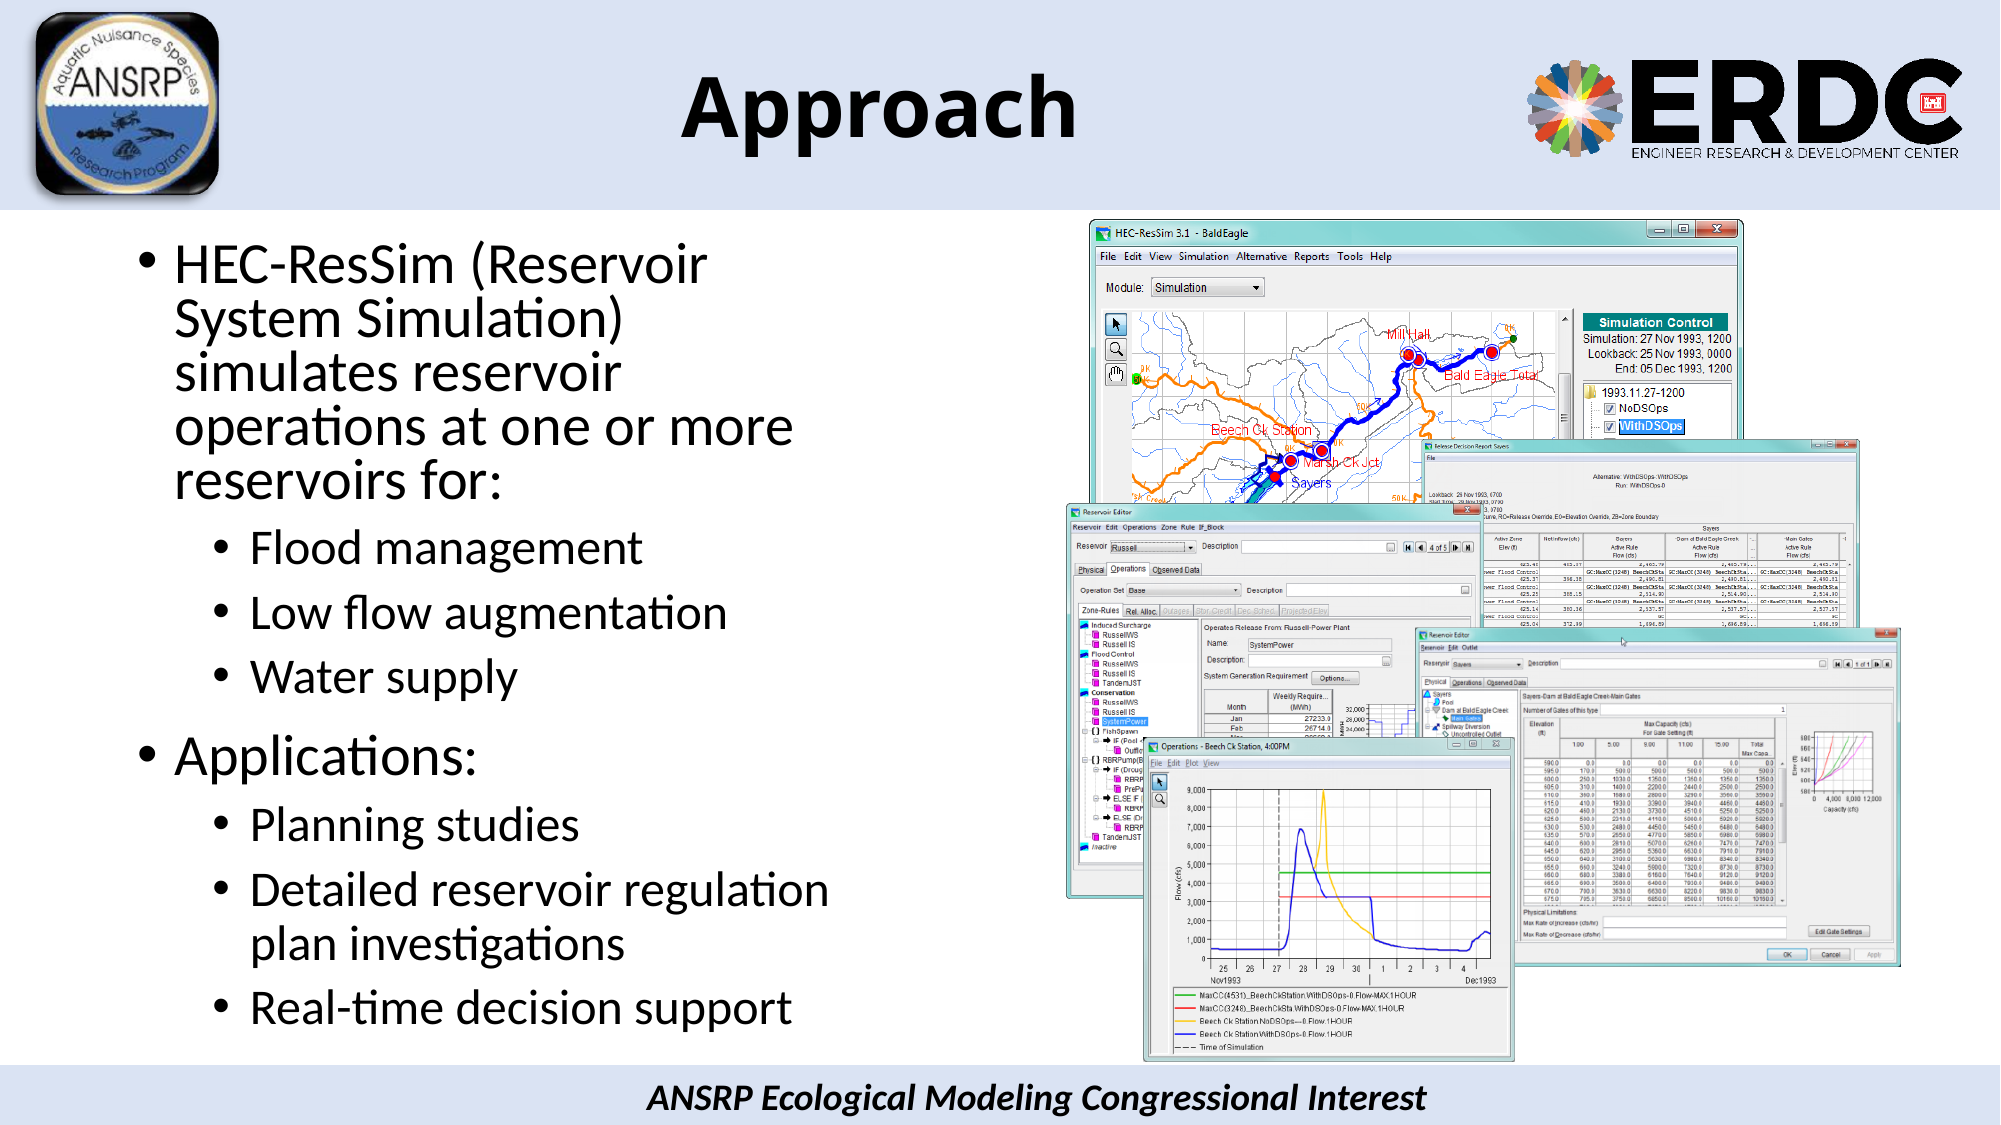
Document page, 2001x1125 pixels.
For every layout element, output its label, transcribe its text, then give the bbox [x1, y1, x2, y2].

title Approach [217, 1, 1546, 220]
list HEC-ResSim (Reservoir System Simulation) simulates reservoir operations at one or more reservoirs for: Flood management Low flow augmentation Water supply Applications: Planning studies Detailed reservoir regulation plan investigations Real-time decision support [122, 233, 848, 1046]
text_box ANSRP Ecological Modeling Congressional Interest [0, 1065, 2000, 1125]
text_box [0, 0, 2000, 210]
picture [17, 2, 228, 214]
picture [1041, 219, 1918, 1075]
picture [1505, 19, 2000, 198]
